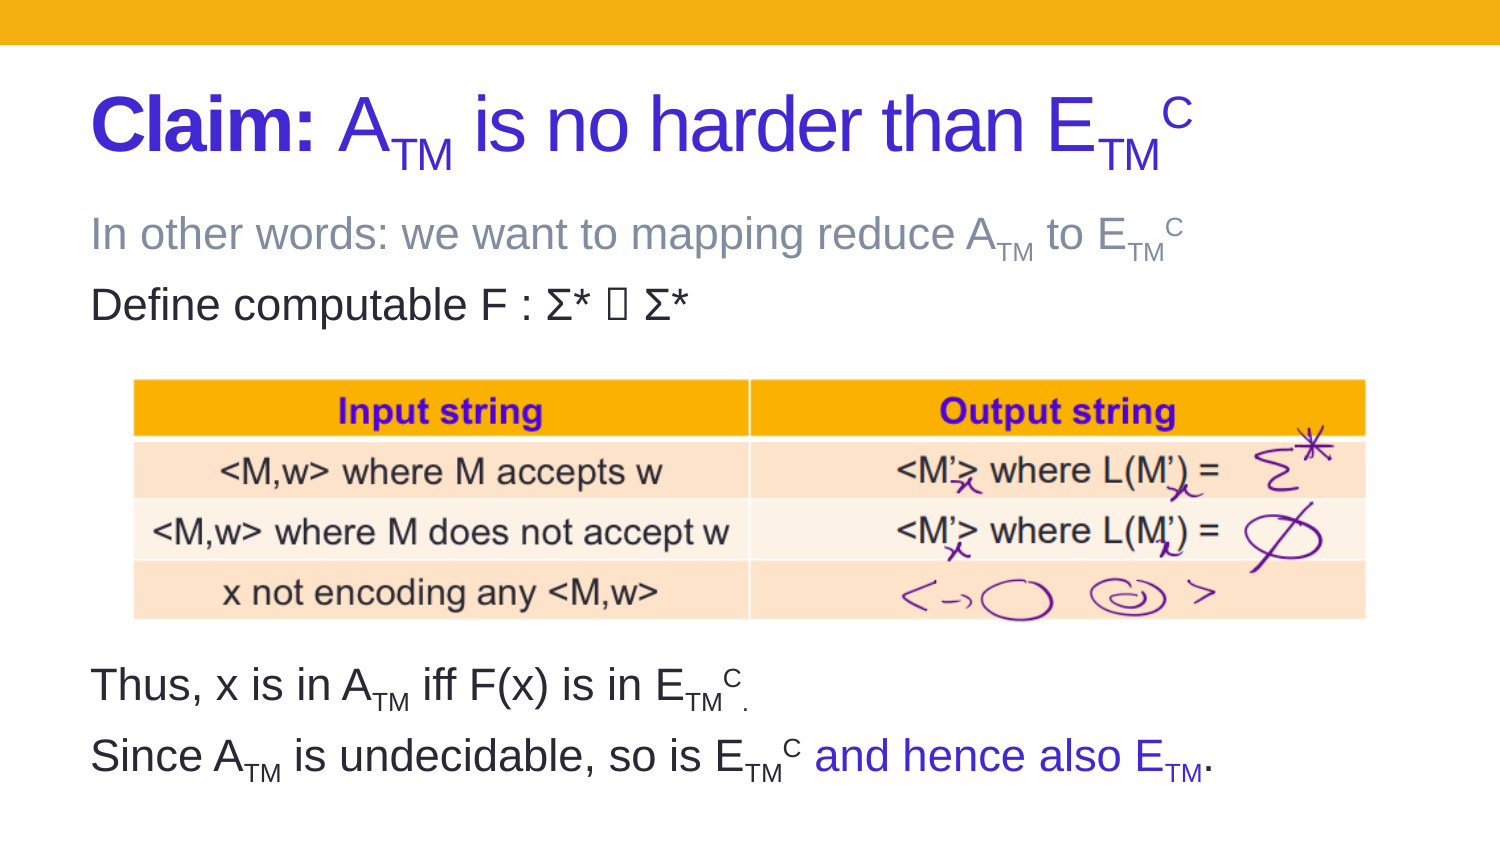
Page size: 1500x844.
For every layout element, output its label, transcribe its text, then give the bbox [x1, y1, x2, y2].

picture [0, 357, 1500, 662]
title Claim: ATM is no harder than ETMC [75, 65, 1425, 188]
list In other words: we want to mapping reduce ATM to ETMC Define computable F : Σ*  Σ* Thus, x is in ATM iff F(x) is in ETMC. Since ATM is undecidable, so is ETMC and hence also ETM. [75, 196, 1425, 354]
list In other words: we want to mapping reduce ATM to ETMC Define computable F : Σ*  Σ* Thus, x is in ATM iff F(x) is in ETMC. Since ATM is undecidable, so is ETMC and hence also ETM. [75, 670, 1425, 797]
